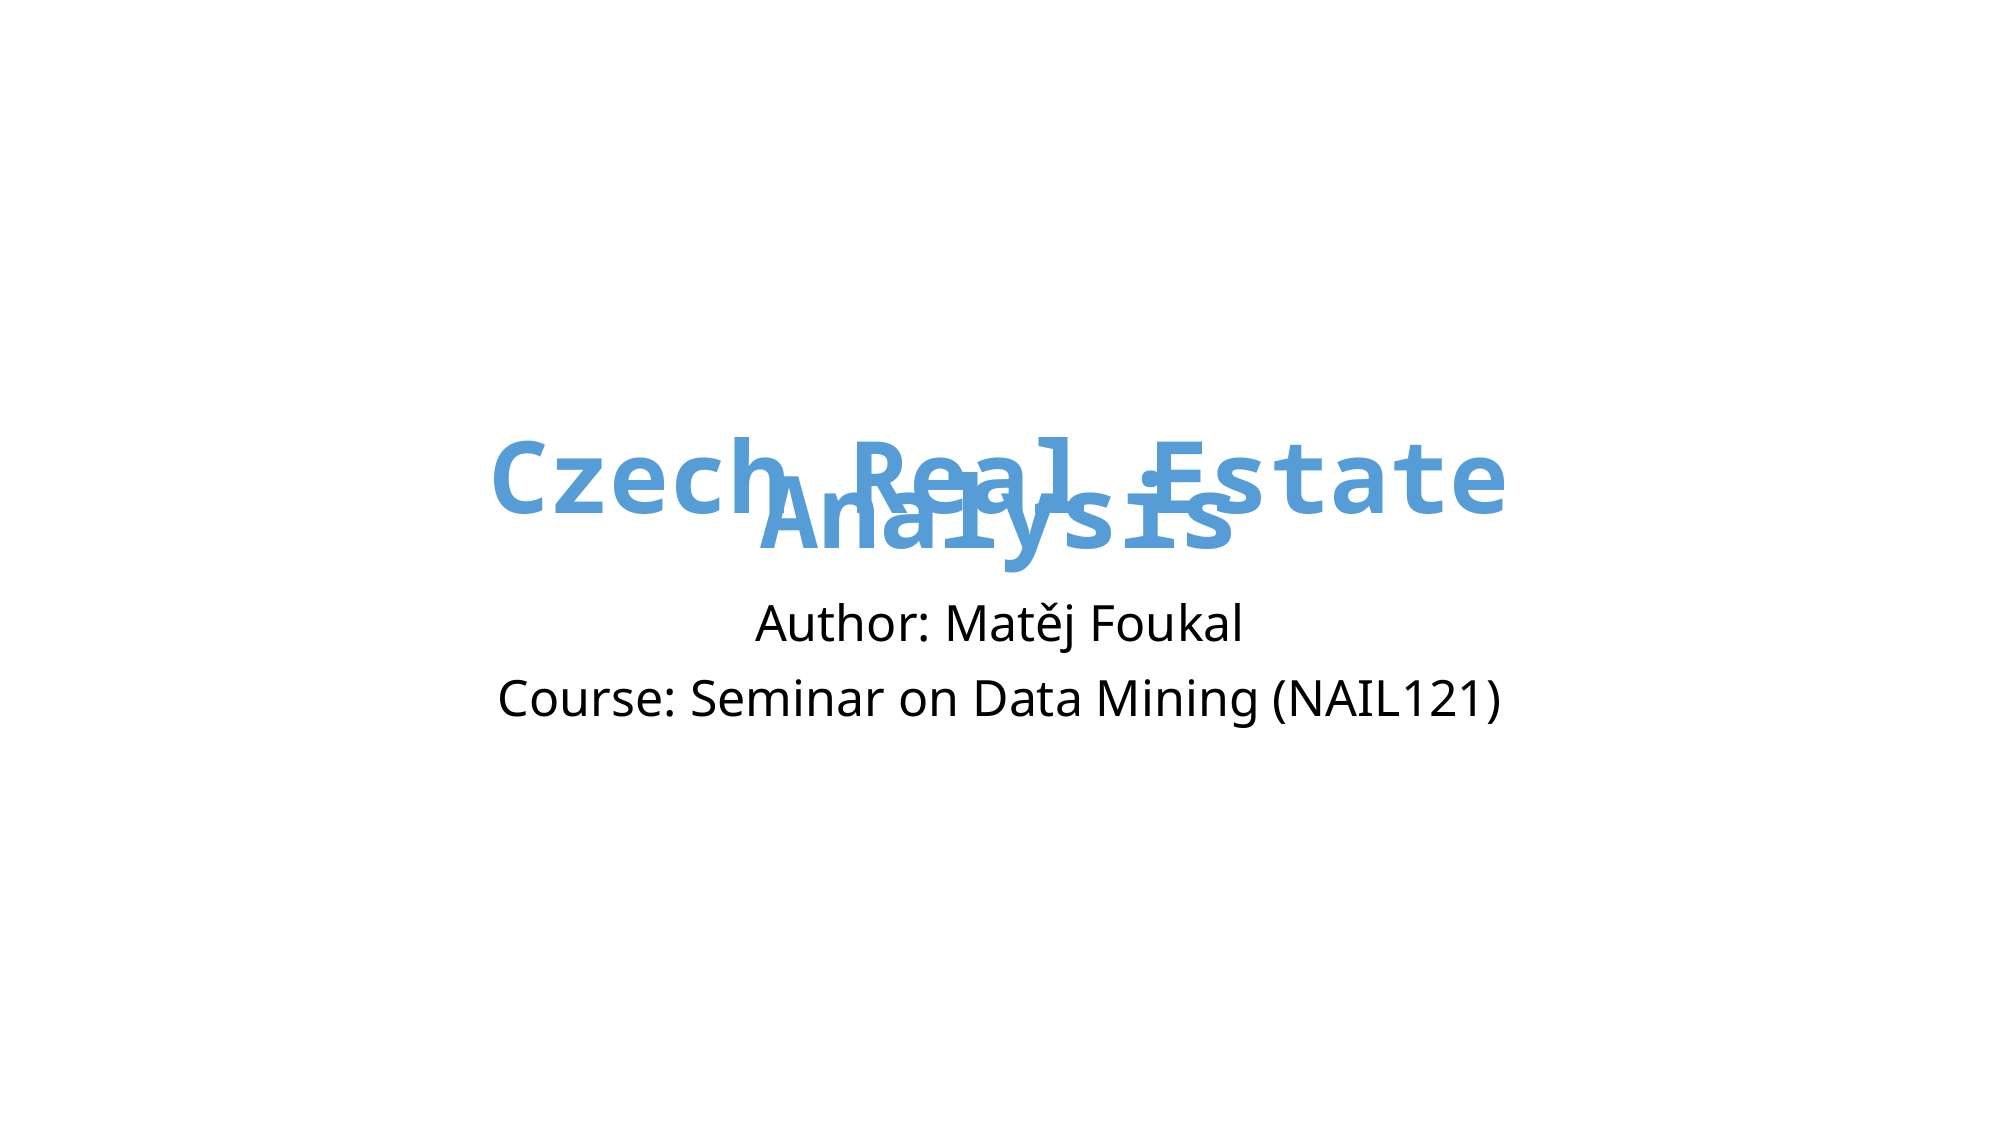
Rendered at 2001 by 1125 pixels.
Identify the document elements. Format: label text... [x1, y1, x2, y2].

title Czech Real Estate Analysis [249, 184, 1750, 576]
subtitle Author: Matěj Foukal Course: Seminar on Data Mining (NAIL121) [249, 590, 1750, 863]
